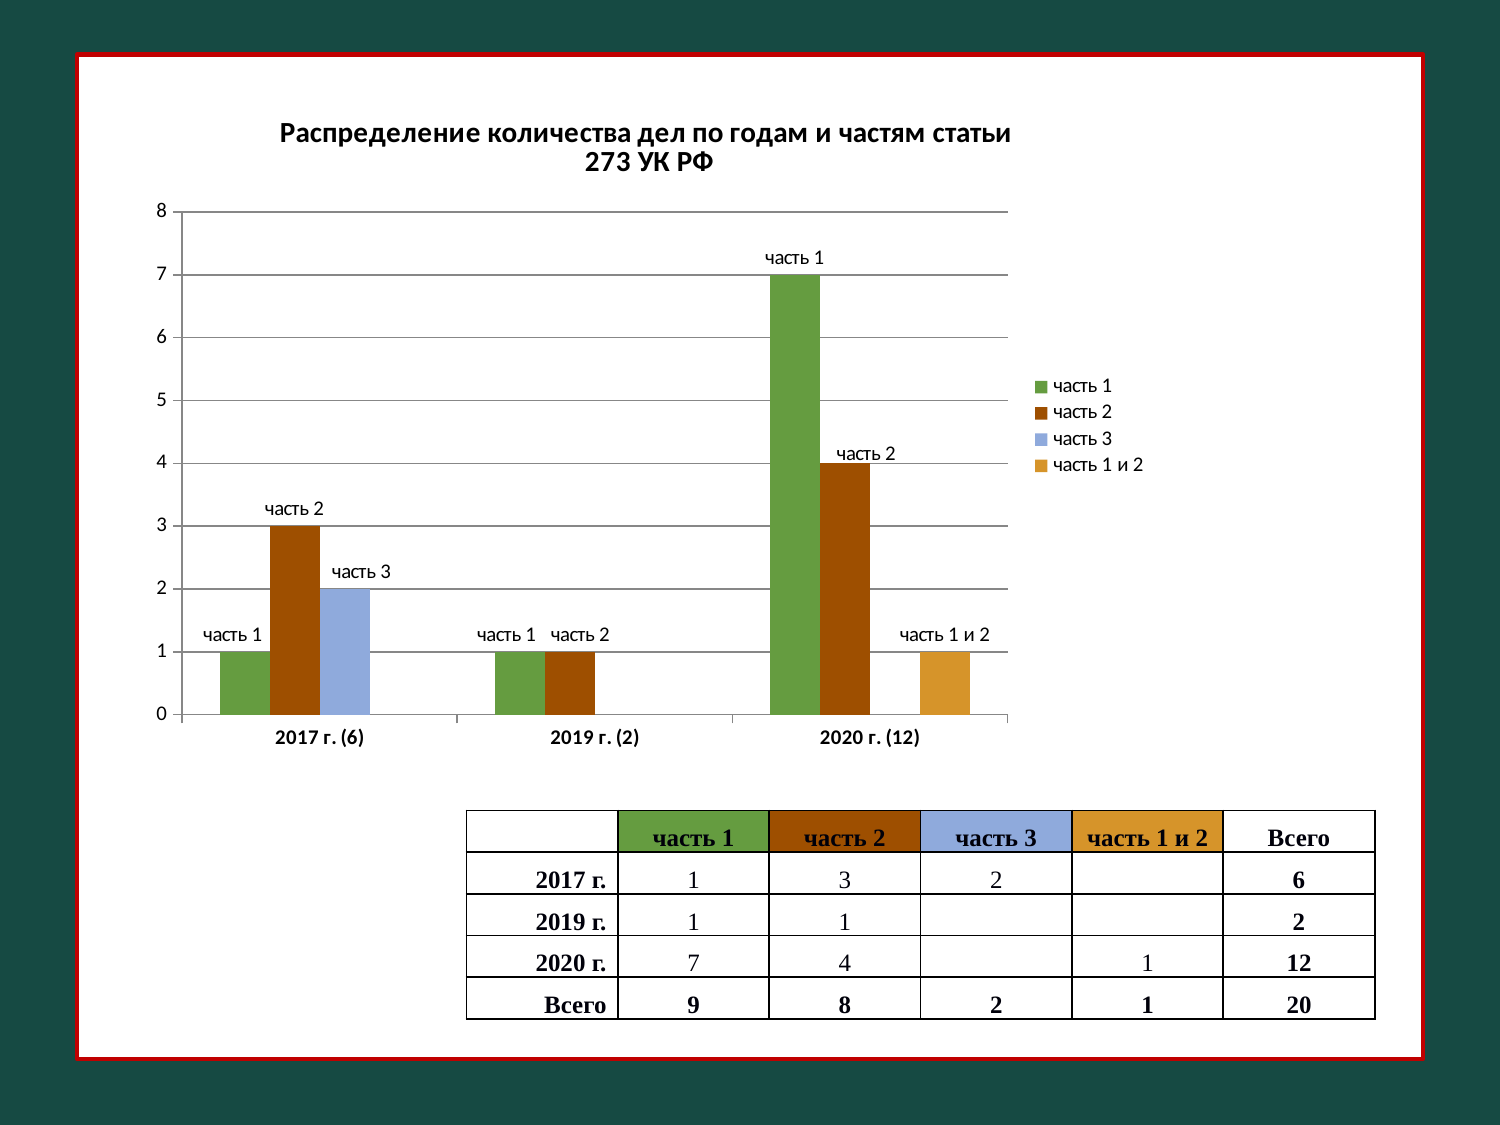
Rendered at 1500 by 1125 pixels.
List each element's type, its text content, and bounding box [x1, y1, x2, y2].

chart [135, 89, 1164, 764]
table_cell [921, 936, 1071, 976]
table_cell 7 [619, 936, 768, 976]
table_cell [1073, 853, 1222, 893]
table_cell 2020 г. [467, 936, 617, 976]
table_cell 2017 г. [467, 853, 617, 893]
table_cell [1073, 895, 1222, 935]
table_cell 2 [921, 978, 1071, 1018]
table_cell 8 [770, 978, 920, 1018]
table_header часть 2 [770, 811, 920, 851]
table_header Всего [1224, 811, 1374, 851]
table_cell 1 [1073, 936, 1222, 976]
table_cell 6 [1224, 853, 1374, 893]
table_cell 12 [1224, 936, 1374, 976]
table_cell 20 [1224, 978, 1374, 1018]
table_cell 3 [770, 853, 920, 893]
table_cell 2 [921, 853, 1071, 893]
table_cell 1 [1073, 978, 1222, 1018]
table_header часть 1 и 2 [1073, 811, 1222, 851]
table_cell [921, 895, 1071, 935]
table_cell 9 [619, 978, 768, 1018]
table_cell 2 [1224, 895, 1374, 935]
table_cell 2019 г. [467, 895, 617, 935]
table_header часть 3 [921, 811, 1071, 851]
table_cell Всего [467, 978, 617, 1018]
table_cell 4 [770, 936, 920, 976]
table_cell 1 [619, 895, 768, 935]
table_cell 1 [770, 895, 920, 935]
text_box [75, 52, 1425, 1061]
table_cell 1 [619, 853, 768, 893]
table_header часть 1 [619, 811, 768, 851]
table_header [467, 811, 617, 851]
